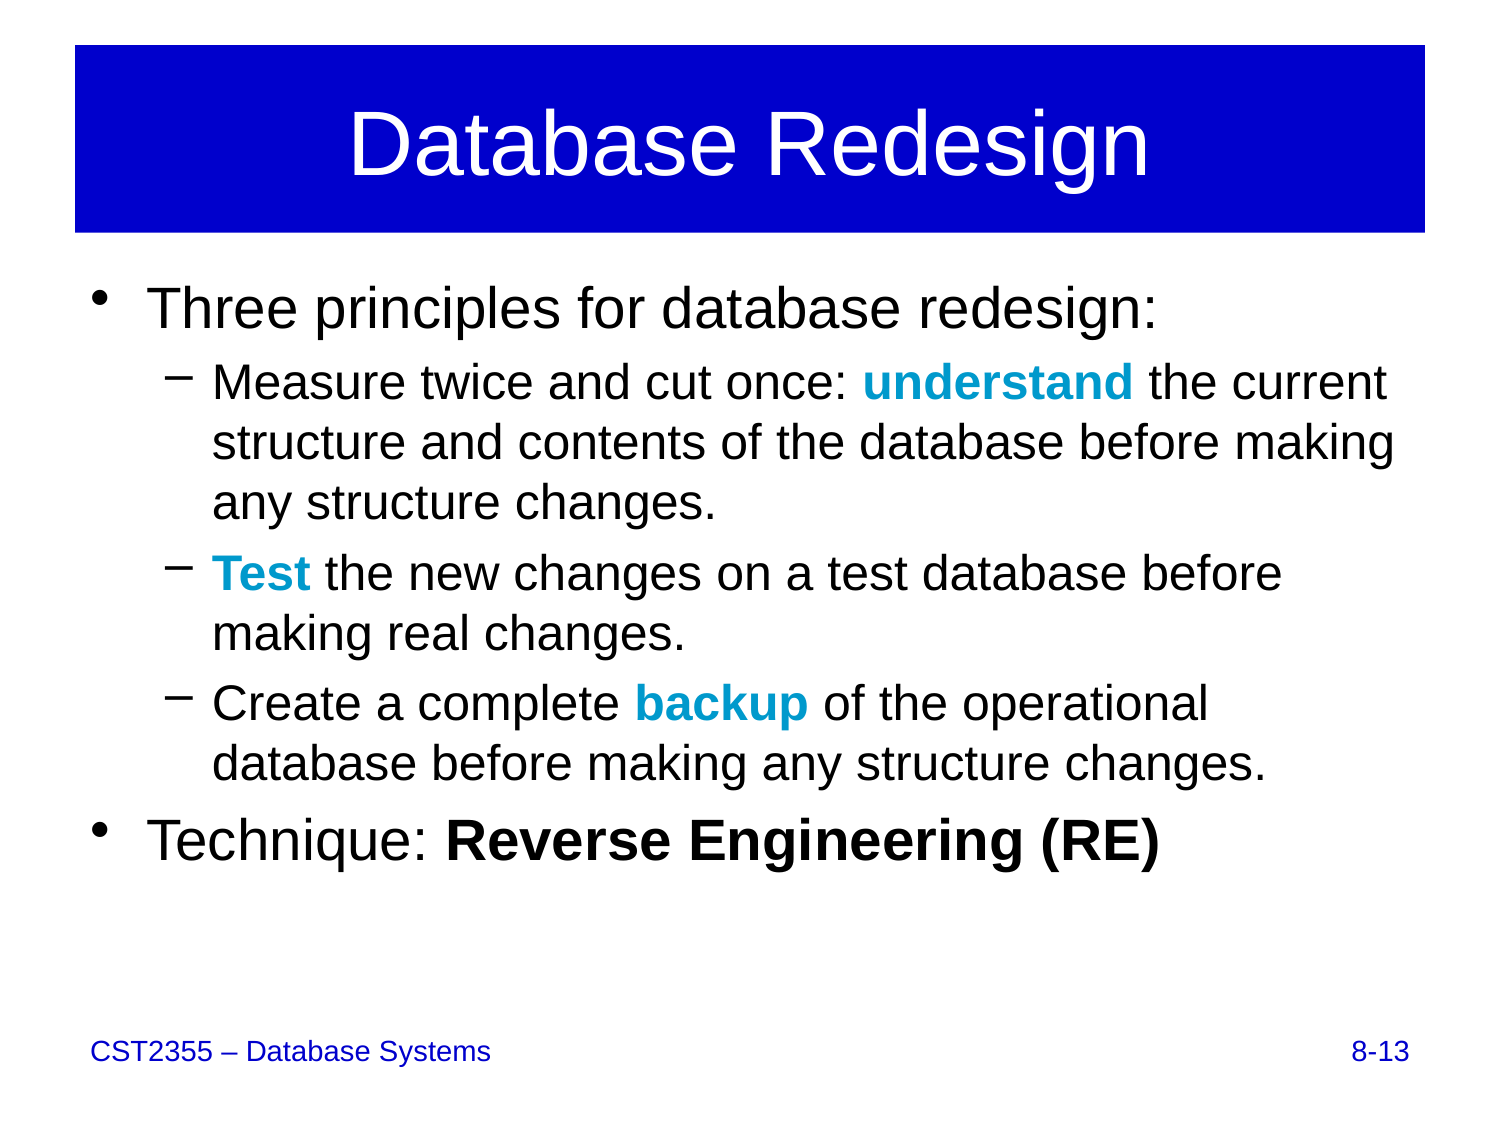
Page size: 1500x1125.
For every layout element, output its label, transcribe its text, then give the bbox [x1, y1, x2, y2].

title Database Redesign [75, 45, 1425, 233]
list Three principles for database redesign: Measure twice and cut once: understand the current structure and contents of the database before making any structure changes. Test the new changes on a test database before making real changes. Create a complete backup of the operational database before making any structure changes. Technique: Reverse Engineering (RE) [75, 262, 1425, 1005]
slide_number 8-13 [1074, 1024, 1426, 1103]
footer CST2355 – Database Systems [74, 1024, 963, 1104]
